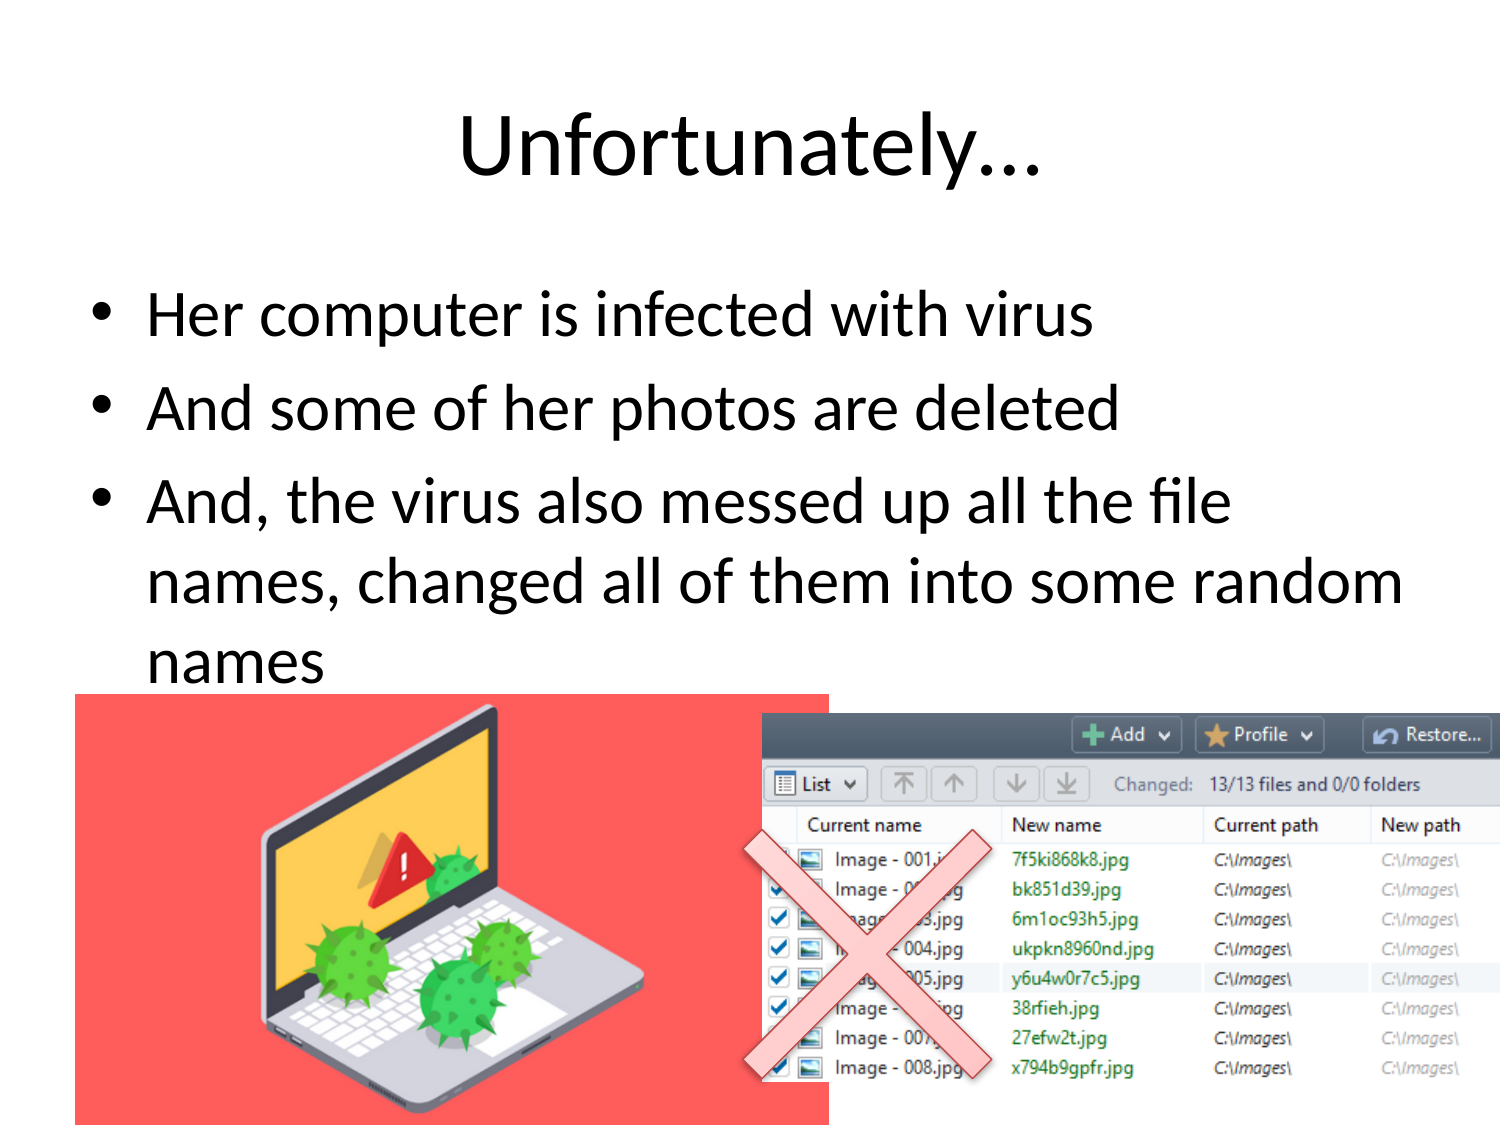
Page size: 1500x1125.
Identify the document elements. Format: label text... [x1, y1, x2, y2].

title Unfortunately… [75, 45, 1425, 233]
picture [74, 694, 1500, 1125]
list Her computer is infected with virus And some of her photos are deleted And, the virus also messed up all the file names, changed all of them into some random names [75, 262, 1425, 711]
